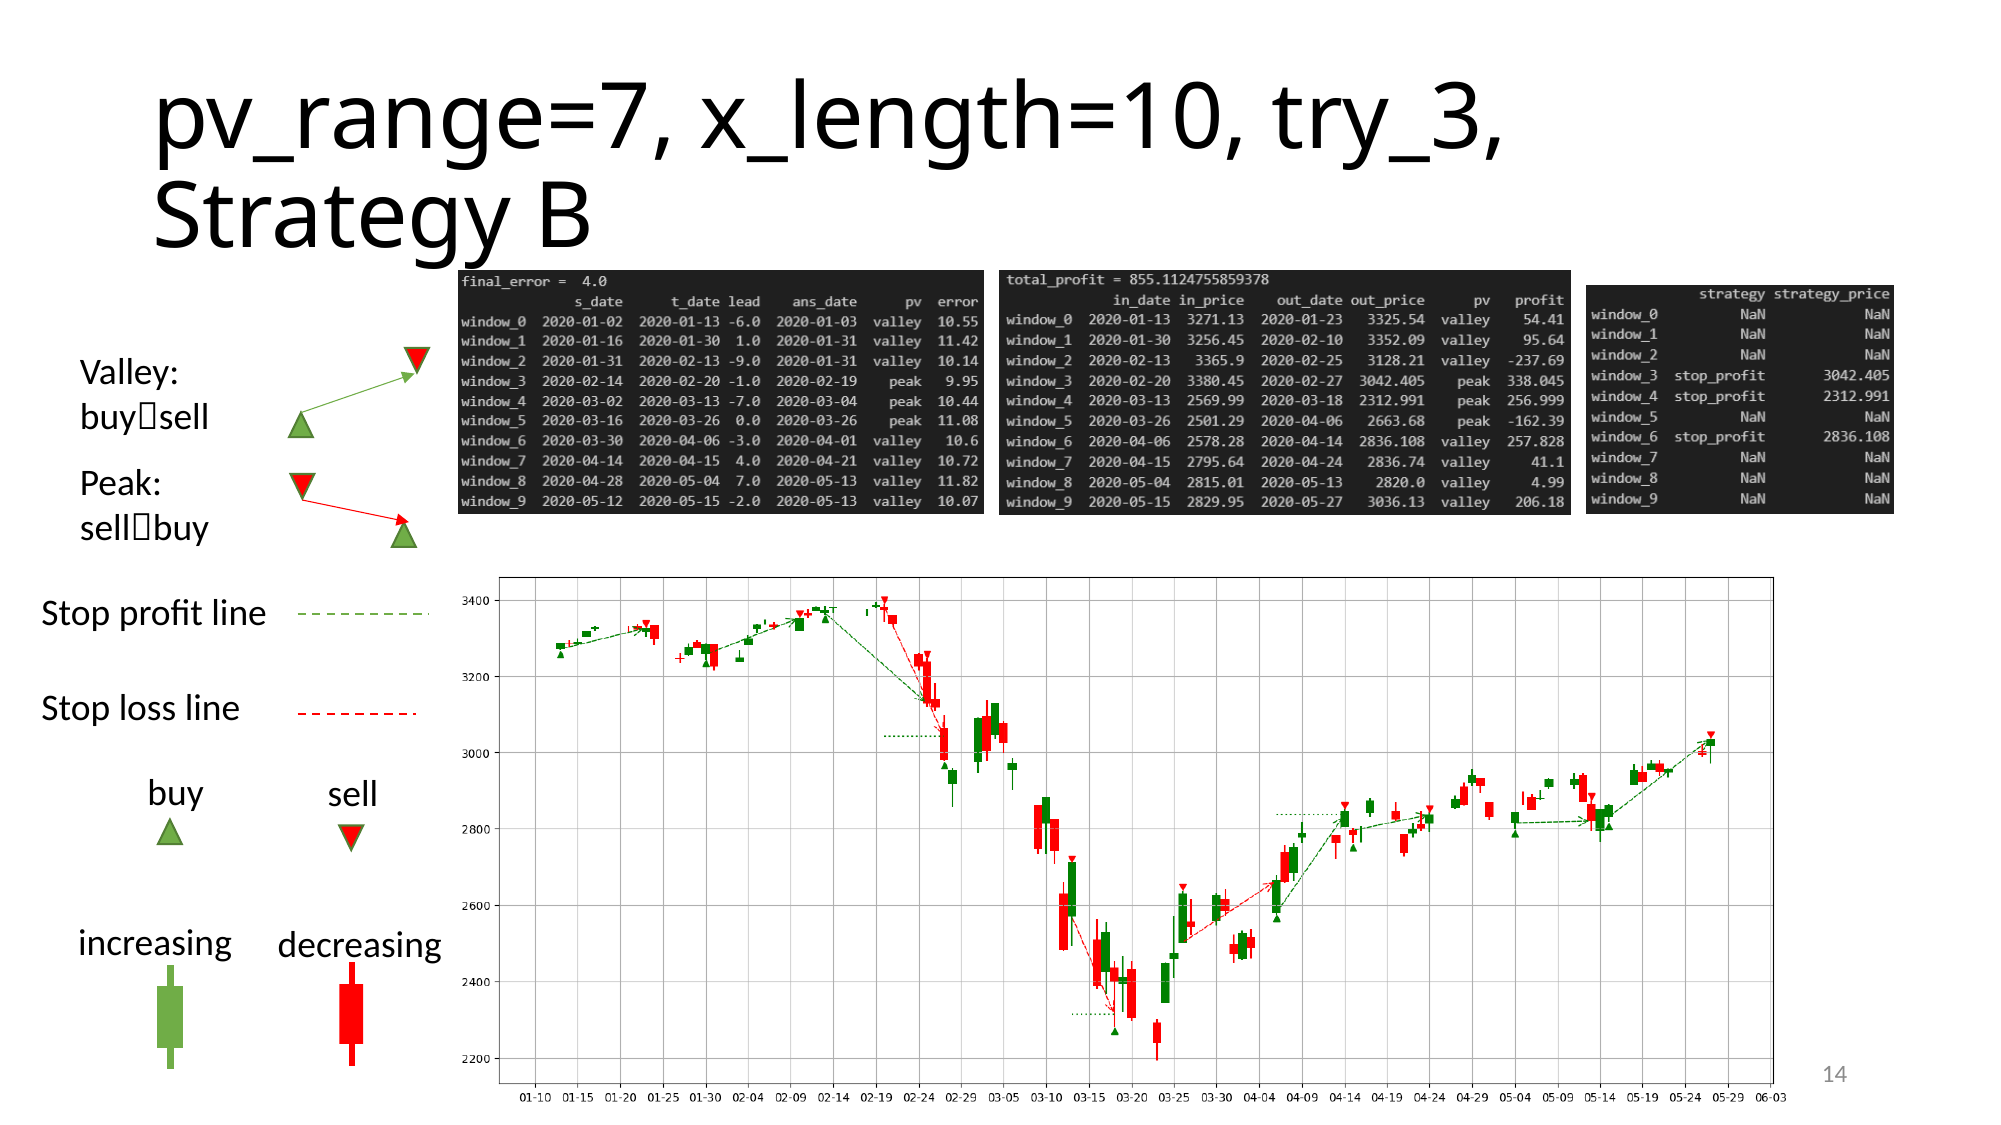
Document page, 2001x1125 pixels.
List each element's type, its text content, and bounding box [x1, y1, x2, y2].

picture [453, 569, 1794, 1111]
picture [458, 270, 984, 514]
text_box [300, 373, 415, 413]
text_box [156, 821, 184, 846]
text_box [302, 499, 409, 523]
text_box [287, 412, 315, 439]
text_box Peak: sellbuy [65, 450, 245, 556]
text_box [337, 824, 365, 853]
text_box [288, 472, 316, 501]
text_box sell [312, 761, 432, 822]
text_box [390, 524, 418, 548]
text_box Valley: buysell [65, 339, 277, 444]
text_box decreasing [262, 912, 453, 973]
text_box [403, 346, 431, 375]
text_box Stop loss line [26, 675, 277, 736]
picture [999, 270, 1571, 515]
picture [1586, 285, 1894, 514]
title pv_range=7, x_length=10, try_3, Strategy B [137, 59, 1863, 278]
text_box increasing [63, 910, 290, 971]
text_box Stop profit line [26, 580, 289, 641]
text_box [339, 962, 364, 1067]
slide_number 14 [1794, 1042, 1863, 1103]
text_box buy [132, 760, 252, 821]
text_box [157, 965, 182, 1069]
